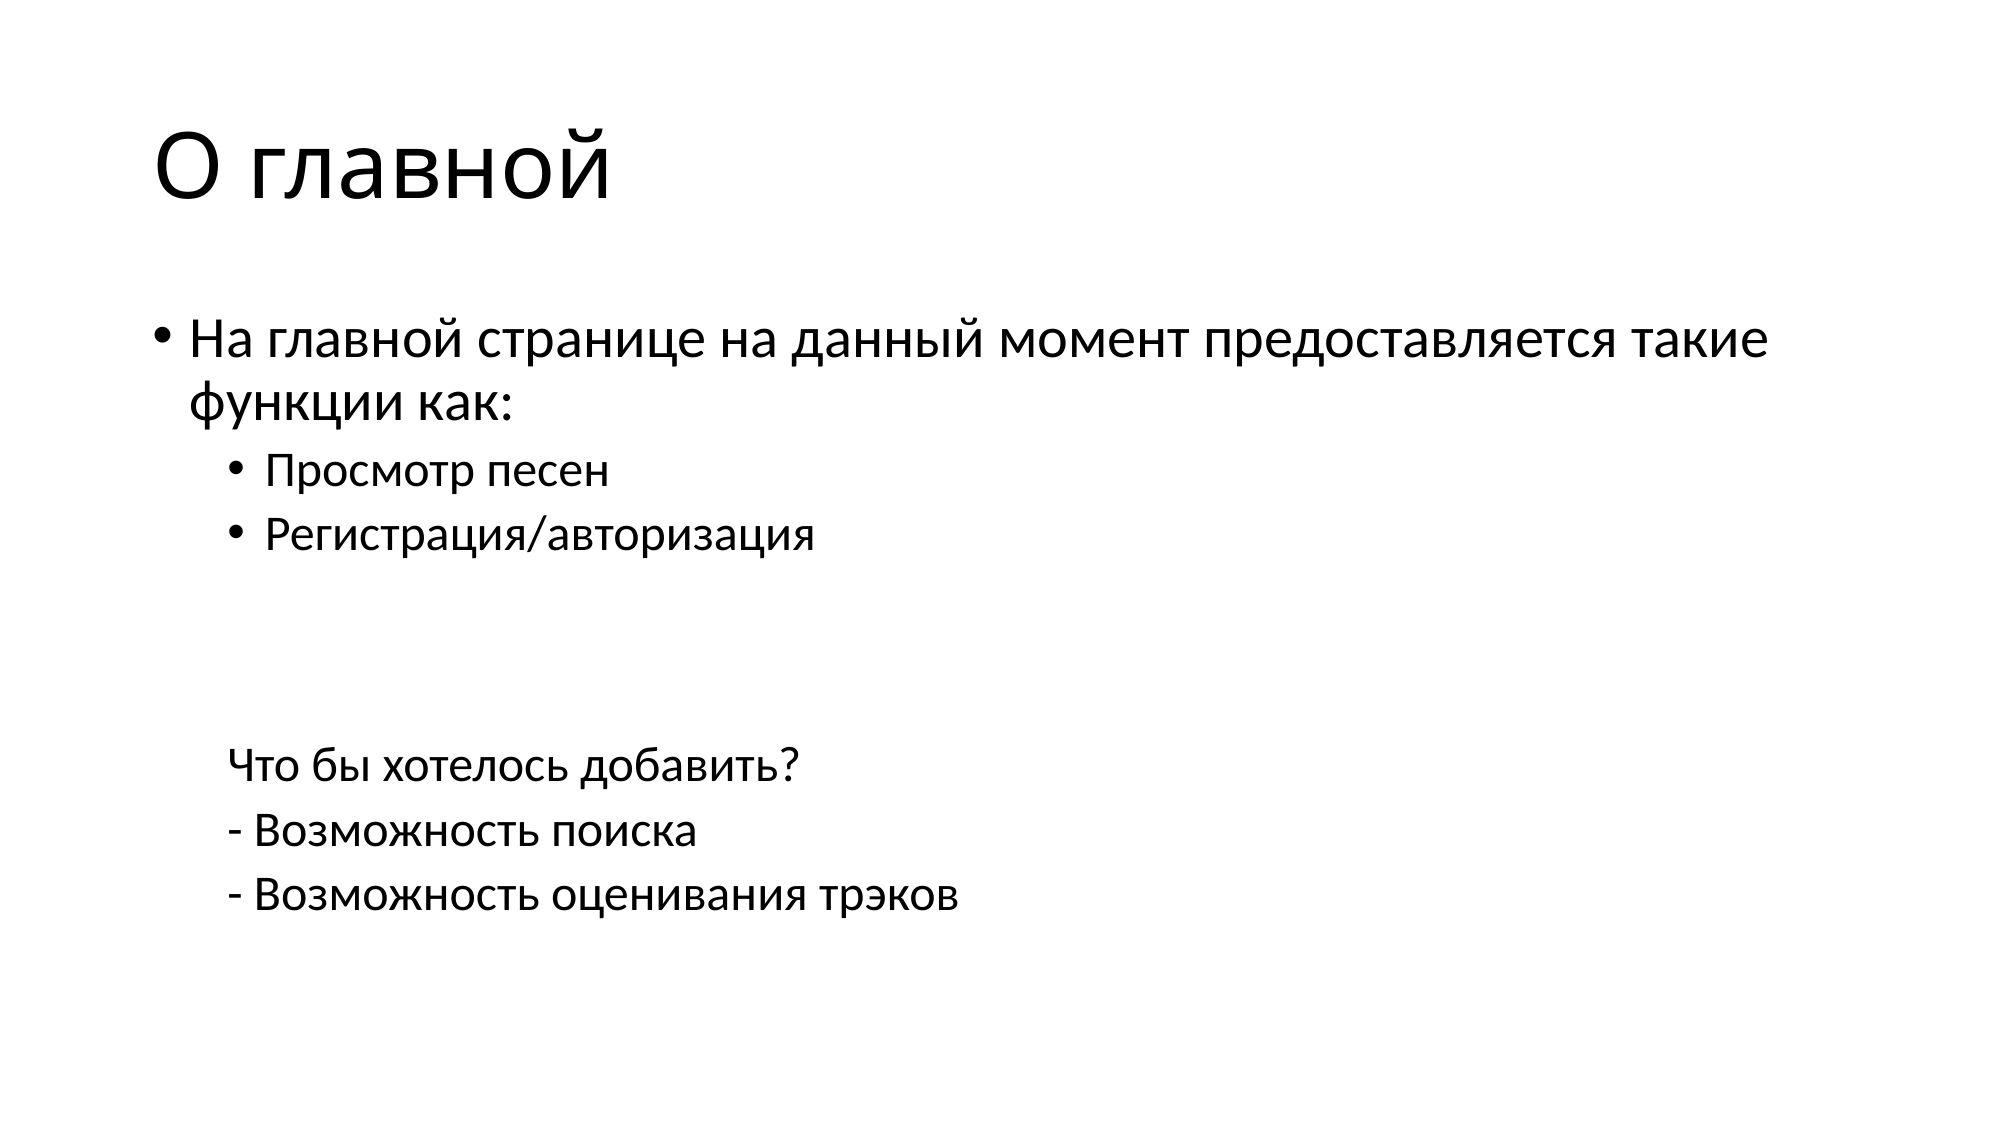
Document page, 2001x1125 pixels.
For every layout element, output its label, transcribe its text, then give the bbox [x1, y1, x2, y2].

list На главной странице на данный момент предоставляется такие функции как: Просмотр песен Регистрация/авторизация Что бы хотелось добавить? - Возможность поиска - Возможность оценивания трэков [137, 299, 1863, 1014]
title О главной [137, 59, 1863, 278]
